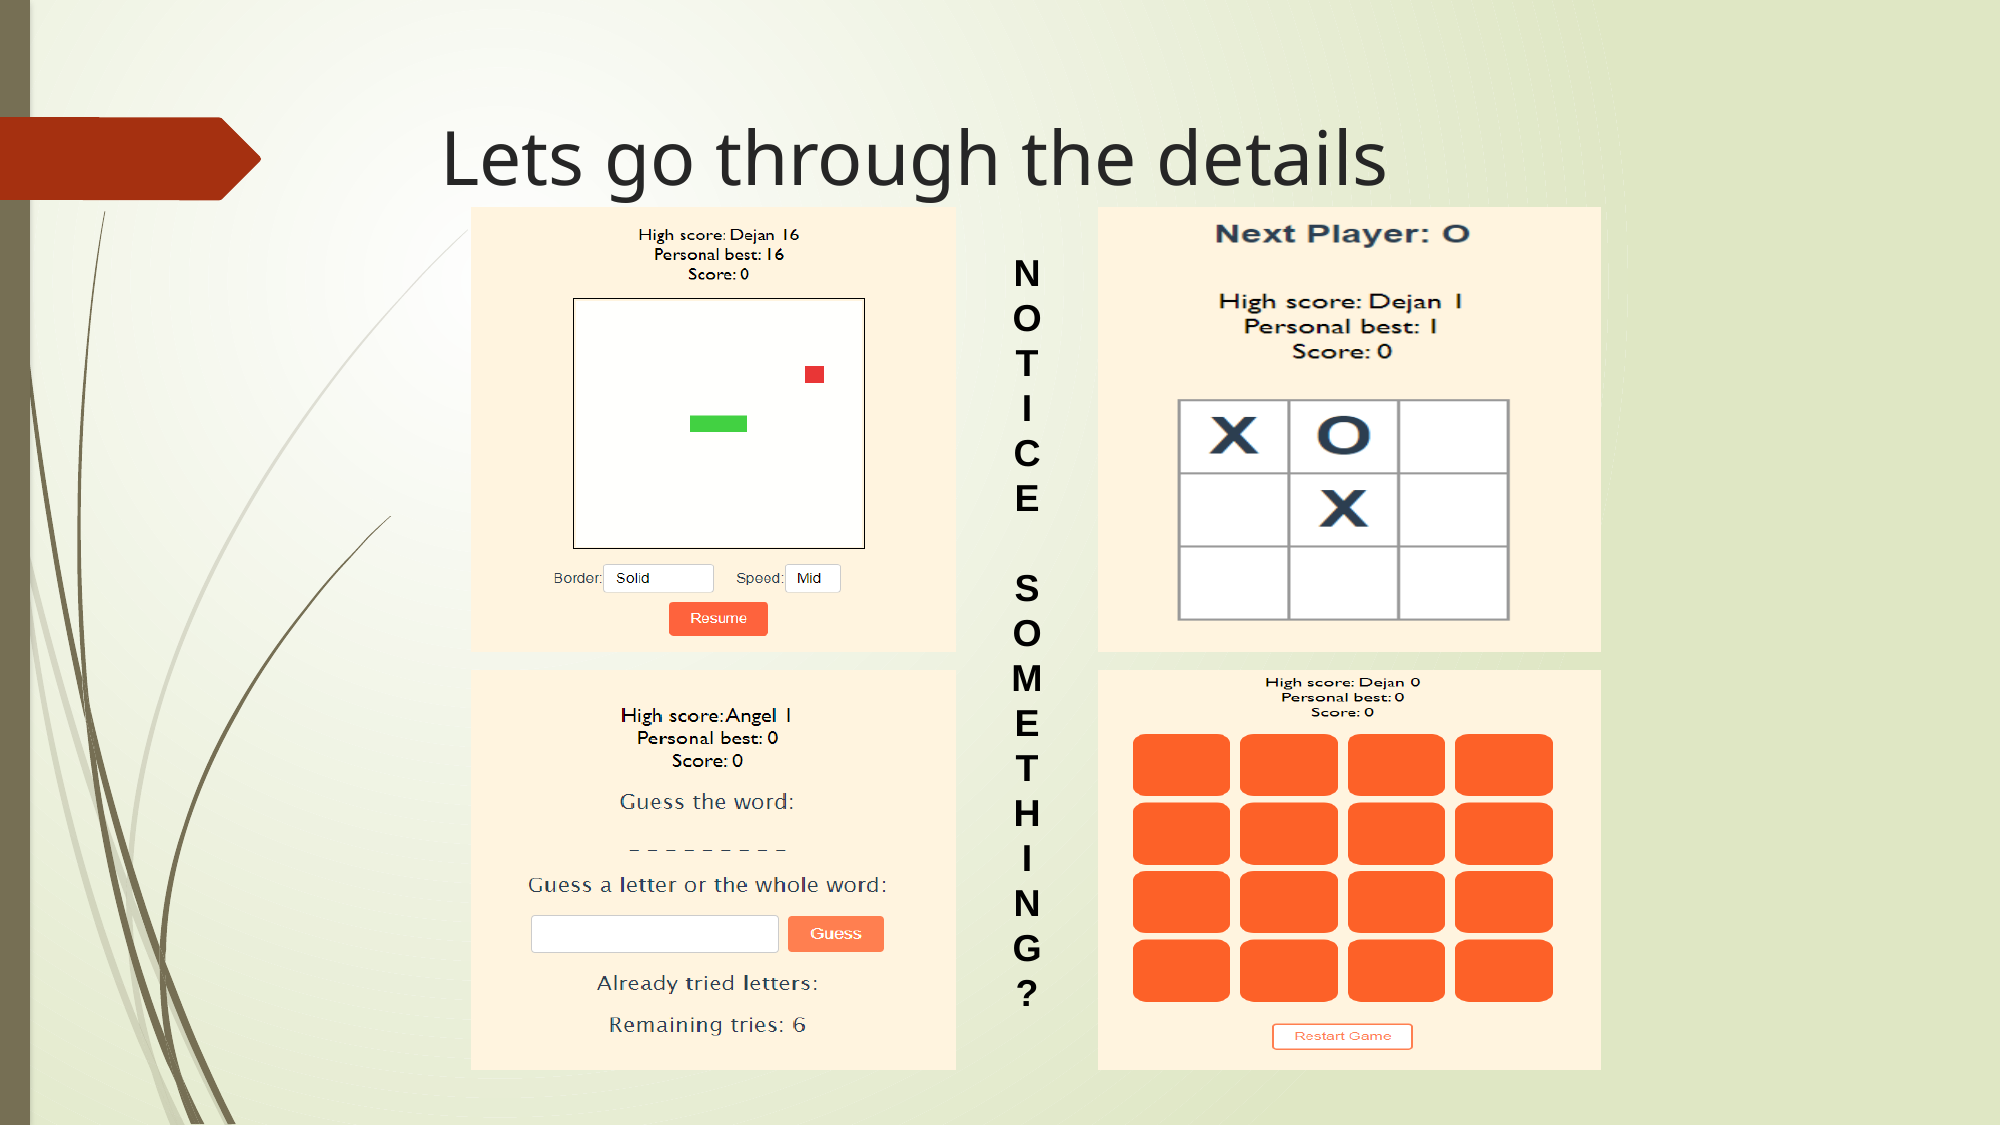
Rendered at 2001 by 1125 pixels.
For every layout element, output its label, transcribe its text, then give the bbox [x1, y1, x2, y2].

picture [1098, 670, 1601, 1071]
title Lets go through the details [425, 102, 1888, 313]
picture [471, 207, 956, 652]
picture [1098, 207, 1601, 652]
picture [471, 670, 956, 1071]
text_box N O T I C E S O M E T H I N G ? [991, 242, 1063, 1022]
